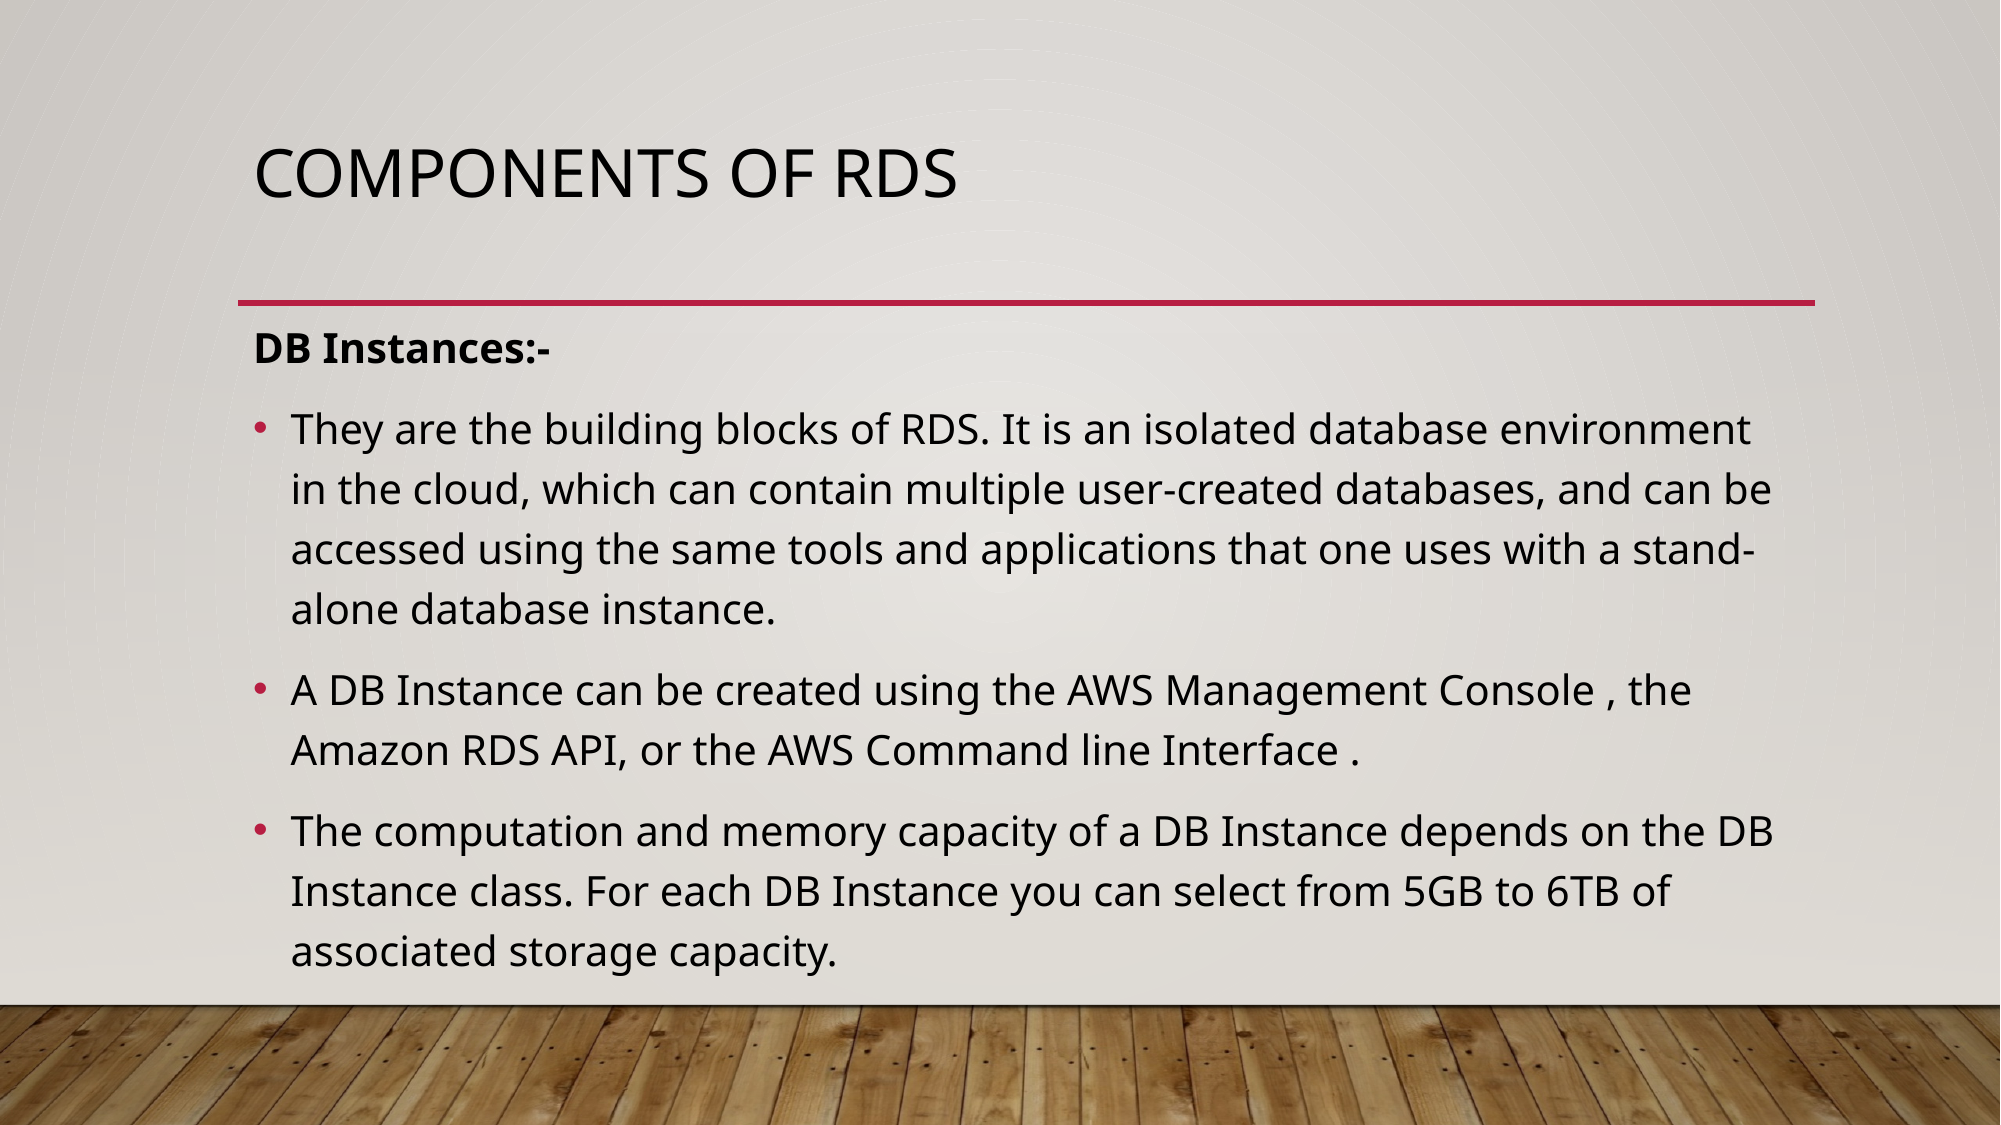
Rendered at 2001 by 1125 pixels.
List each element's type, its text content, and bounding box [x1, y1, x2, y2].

picture [0, 1005, 2000, 1125]
title Components of RDS [238, 131, 1814, 304]
list DB Instances:- They are the building blocks of RDS. It is an isolated database environment in the cloud, which can contain multiple user-created databases, and can be accessed using the same tools and applications that one uses with a stand-alone database instance. A DB Instance can be created using the AWS Management Console , the Amazon RDS API, or the AWS Command line Interface . The computation and memory capacity of a DB Instance depends on the DB Instance class. For each DB Instance you can select from 5GB to 6TB of associated storage capacity. [238, 304, 1814, 993]
